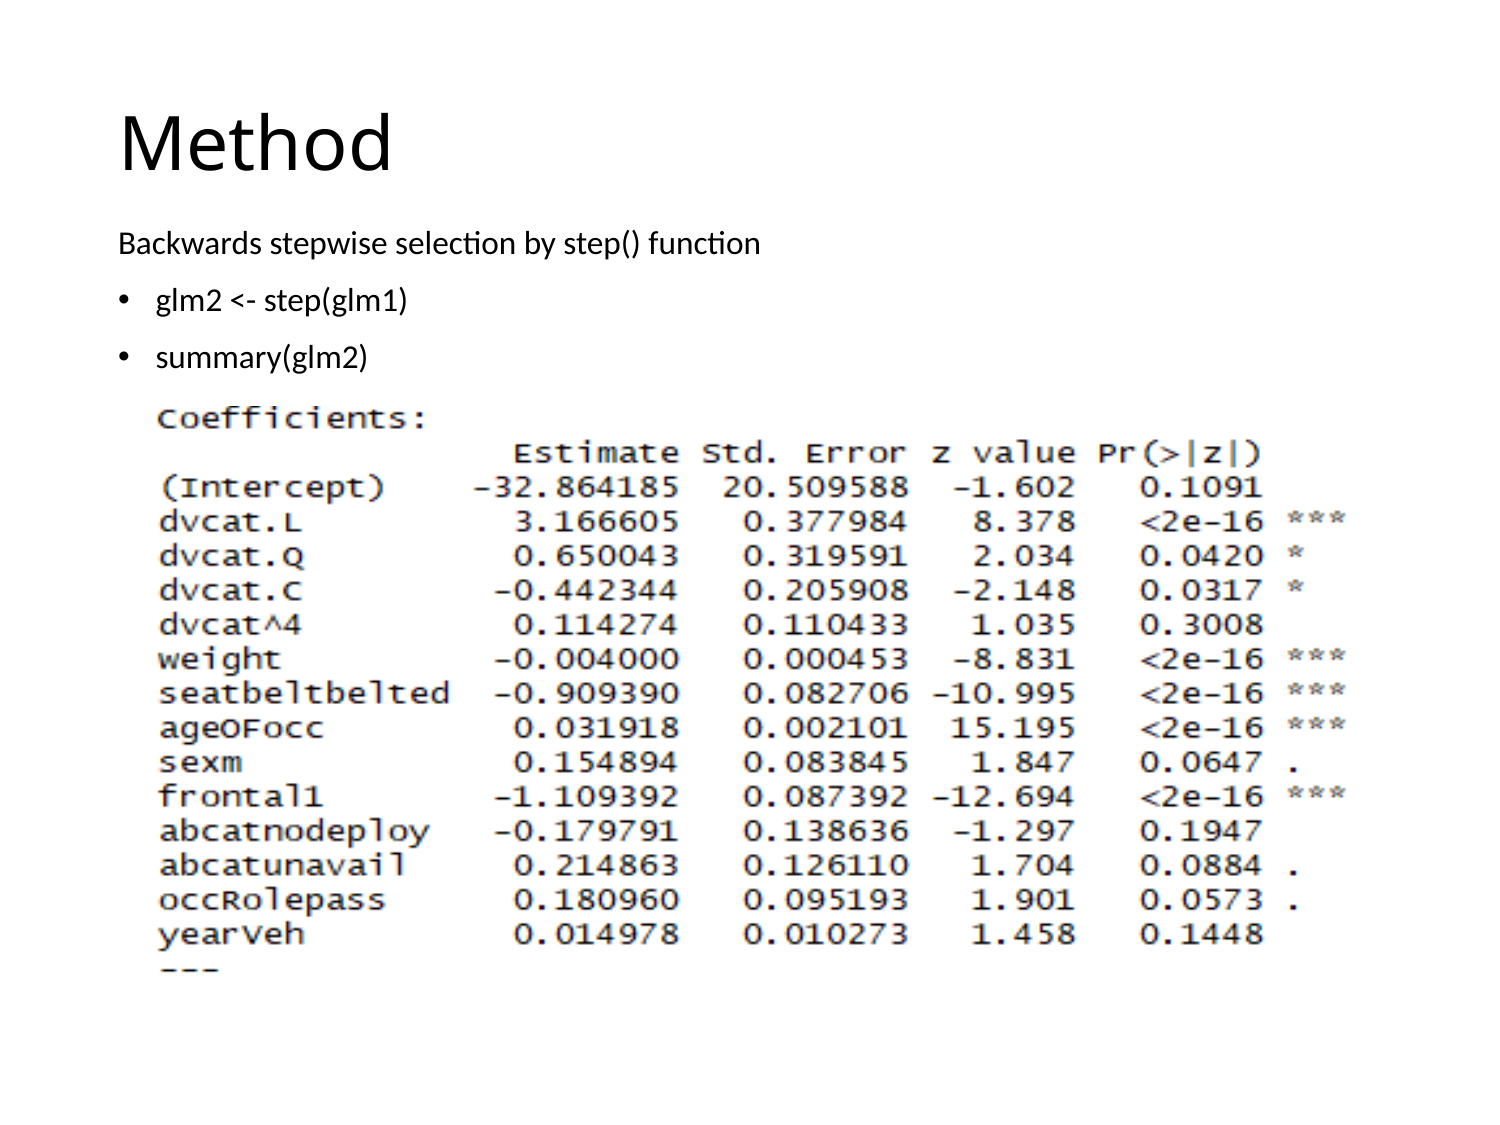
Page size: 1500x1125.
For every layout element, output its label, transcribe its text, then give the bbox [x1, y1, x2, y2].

picture [133, 406, 1427, 986]
list Backwards stepwise selection by step() function glm2 <- step(glm1) summary(glm2) [103, 218, 1039, 400]
title Method [103, 97, 1397, 195]
